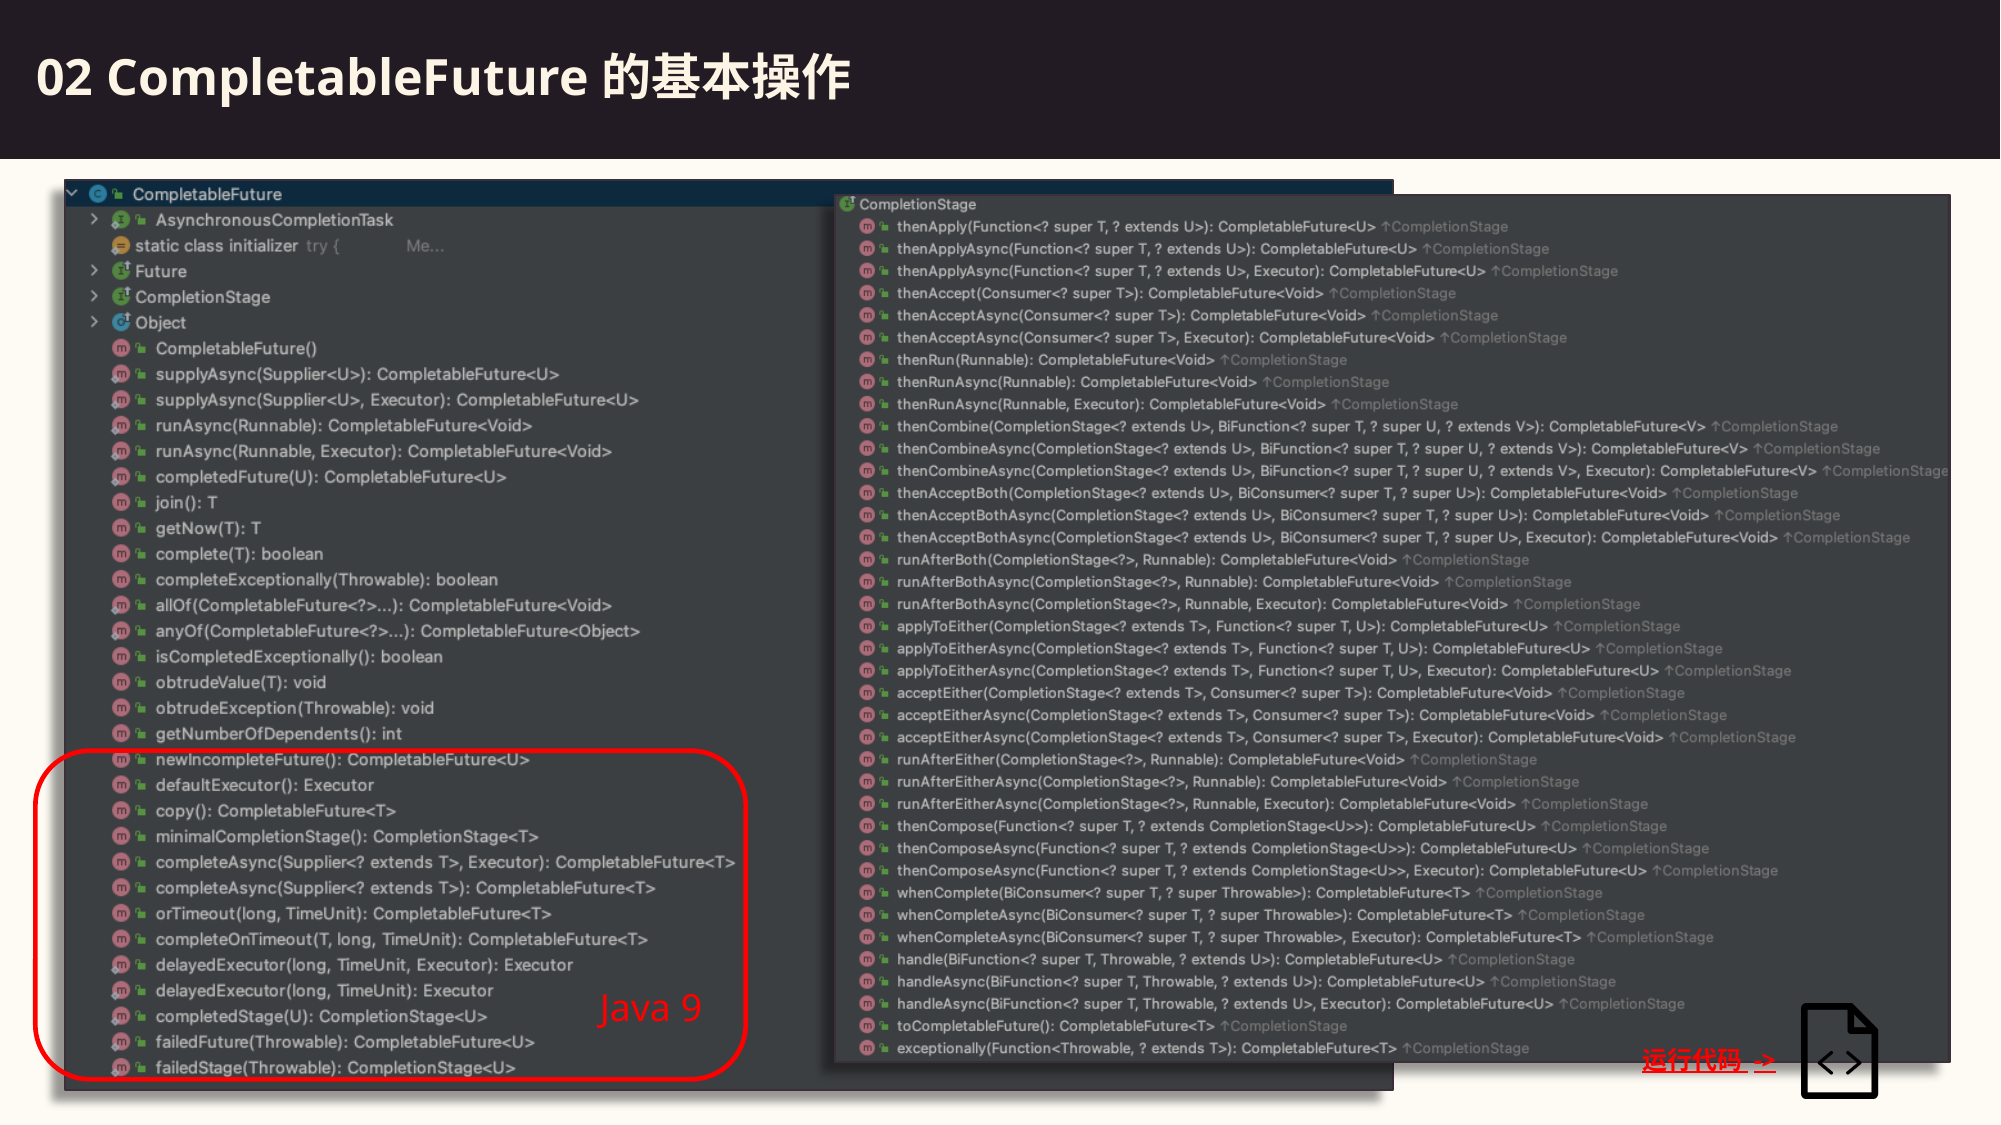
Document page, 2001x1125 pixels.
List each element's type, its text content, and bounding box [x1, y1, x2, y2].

text_box 02 CompletableFuture的基本操作 [21, 30, 1048, 121]
text_box [34, 755, 65, 1075]
picture [65, 180, 1950, 1099]
text_box [0, 0, 2000, 159]
text_box 运行代码 -> [1627, 1062, 1792, 1082]
